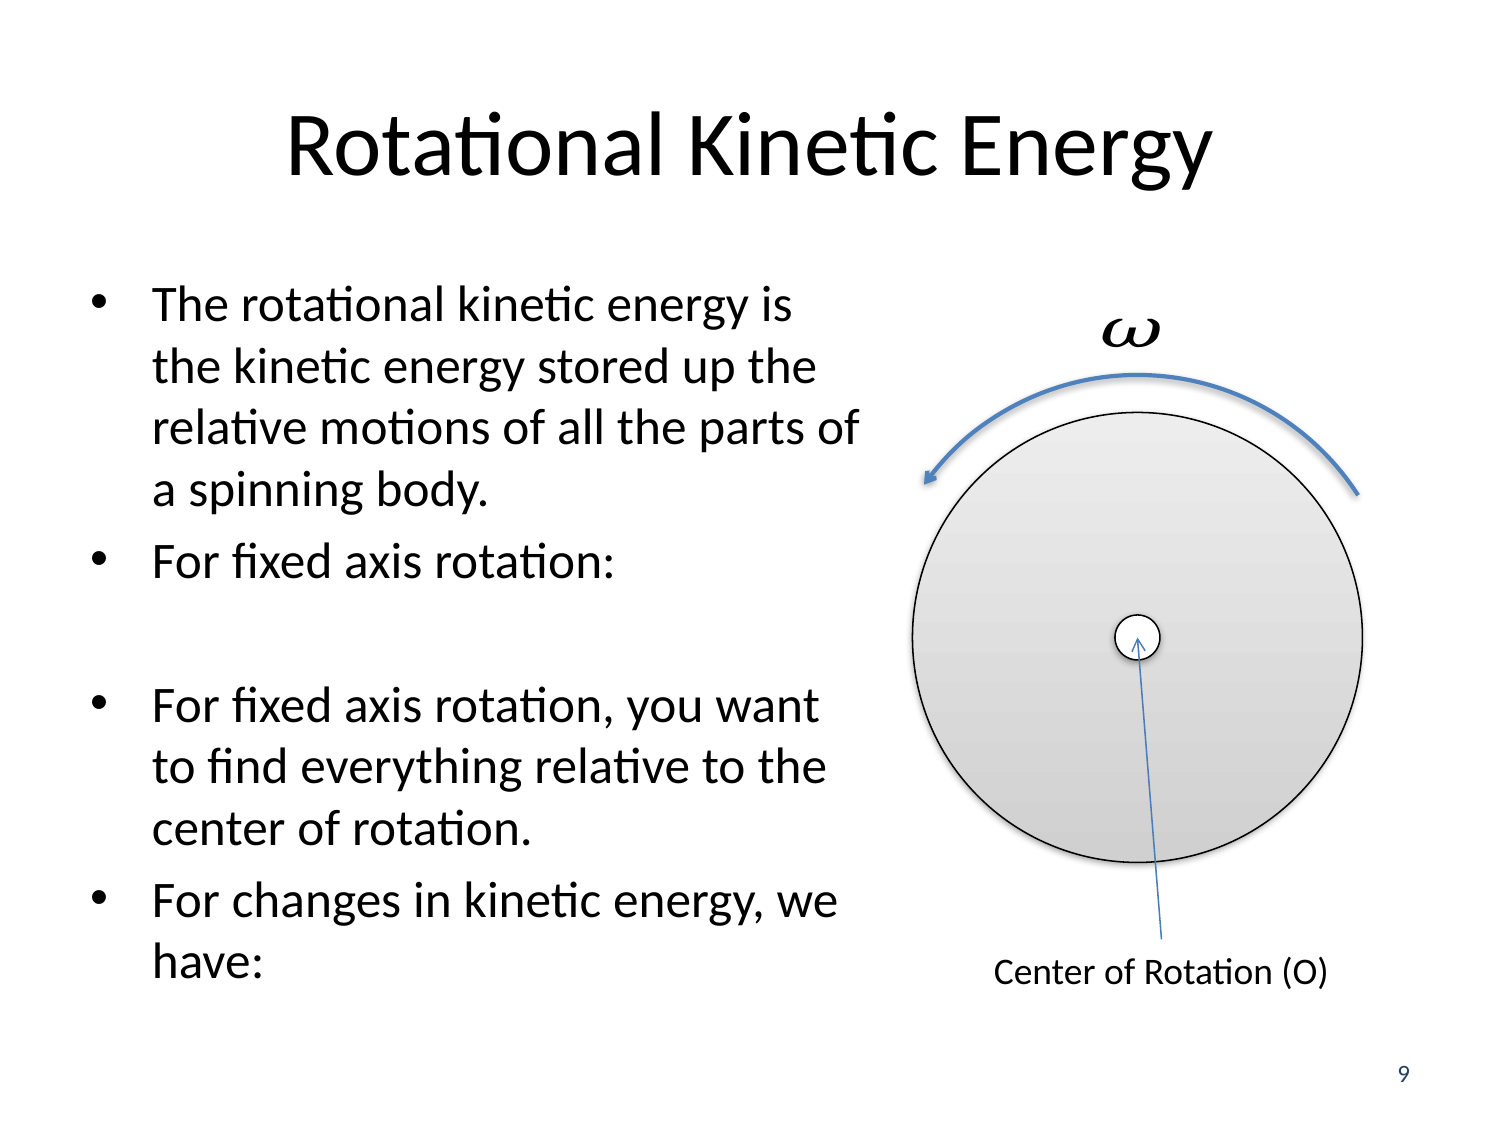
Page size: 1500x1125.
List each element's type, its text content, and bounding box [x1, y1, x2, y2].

slide_number 9 [1074, 1042, 1425, 1103]
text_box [874, 299, 1401, 1001]
title Rotational Kinetic Energy [75, 45, 1425, 233]
